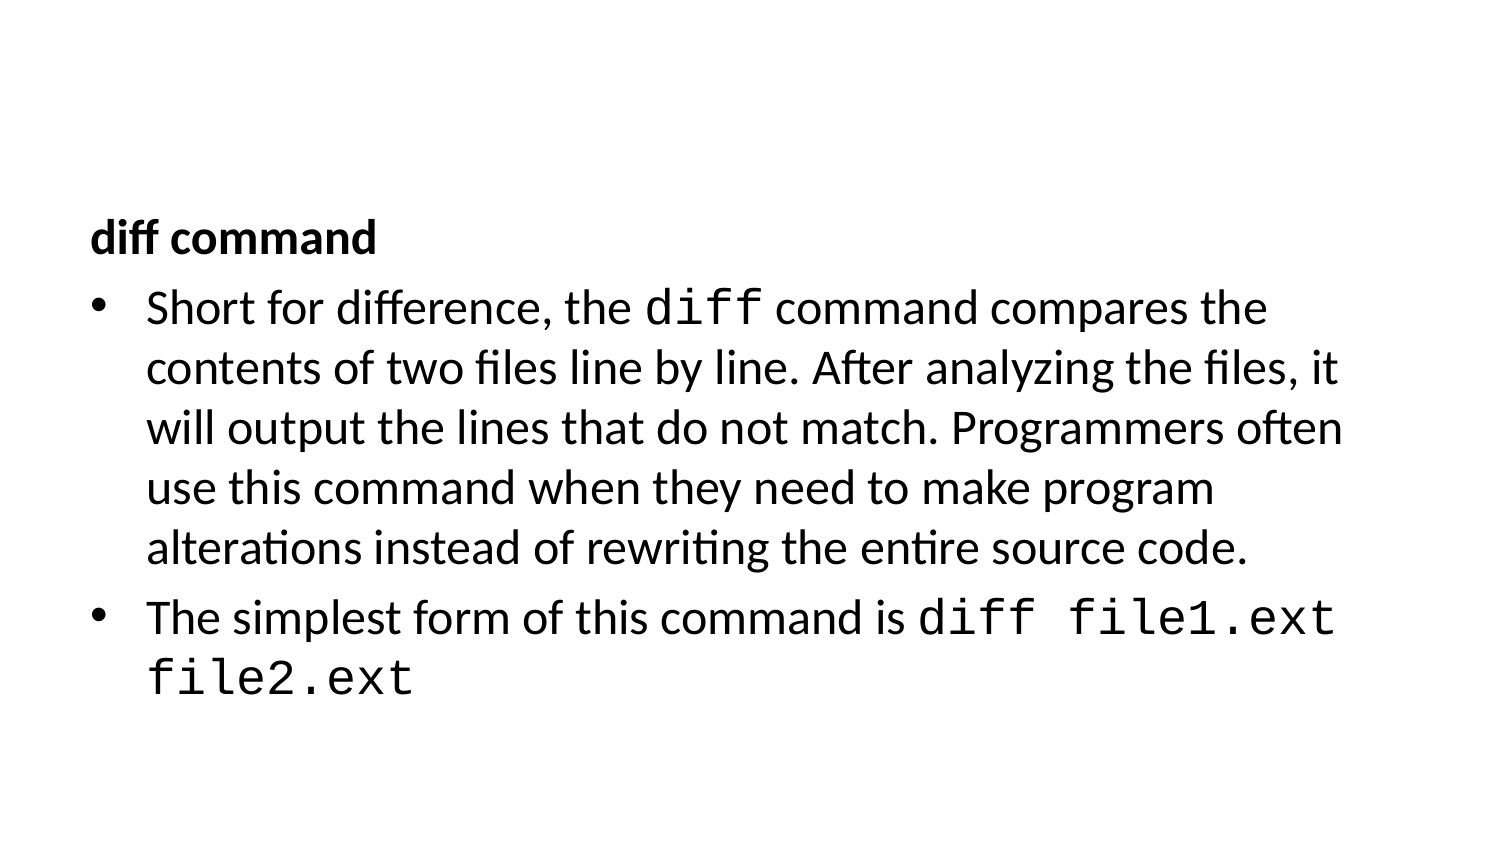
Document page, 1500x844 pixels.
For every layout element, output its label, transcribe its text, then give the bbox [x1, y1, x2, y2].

list diff command Short for difference, the diff command compares the contents of two files line by line. After analyzing the files, it will output the lines that do not match. Programmers often use this command when they need to make program alterations instead of rewriting the entire source code. The simplest form of this command is diff file1.ext file2.ext [75, 196, 1425, 754]
